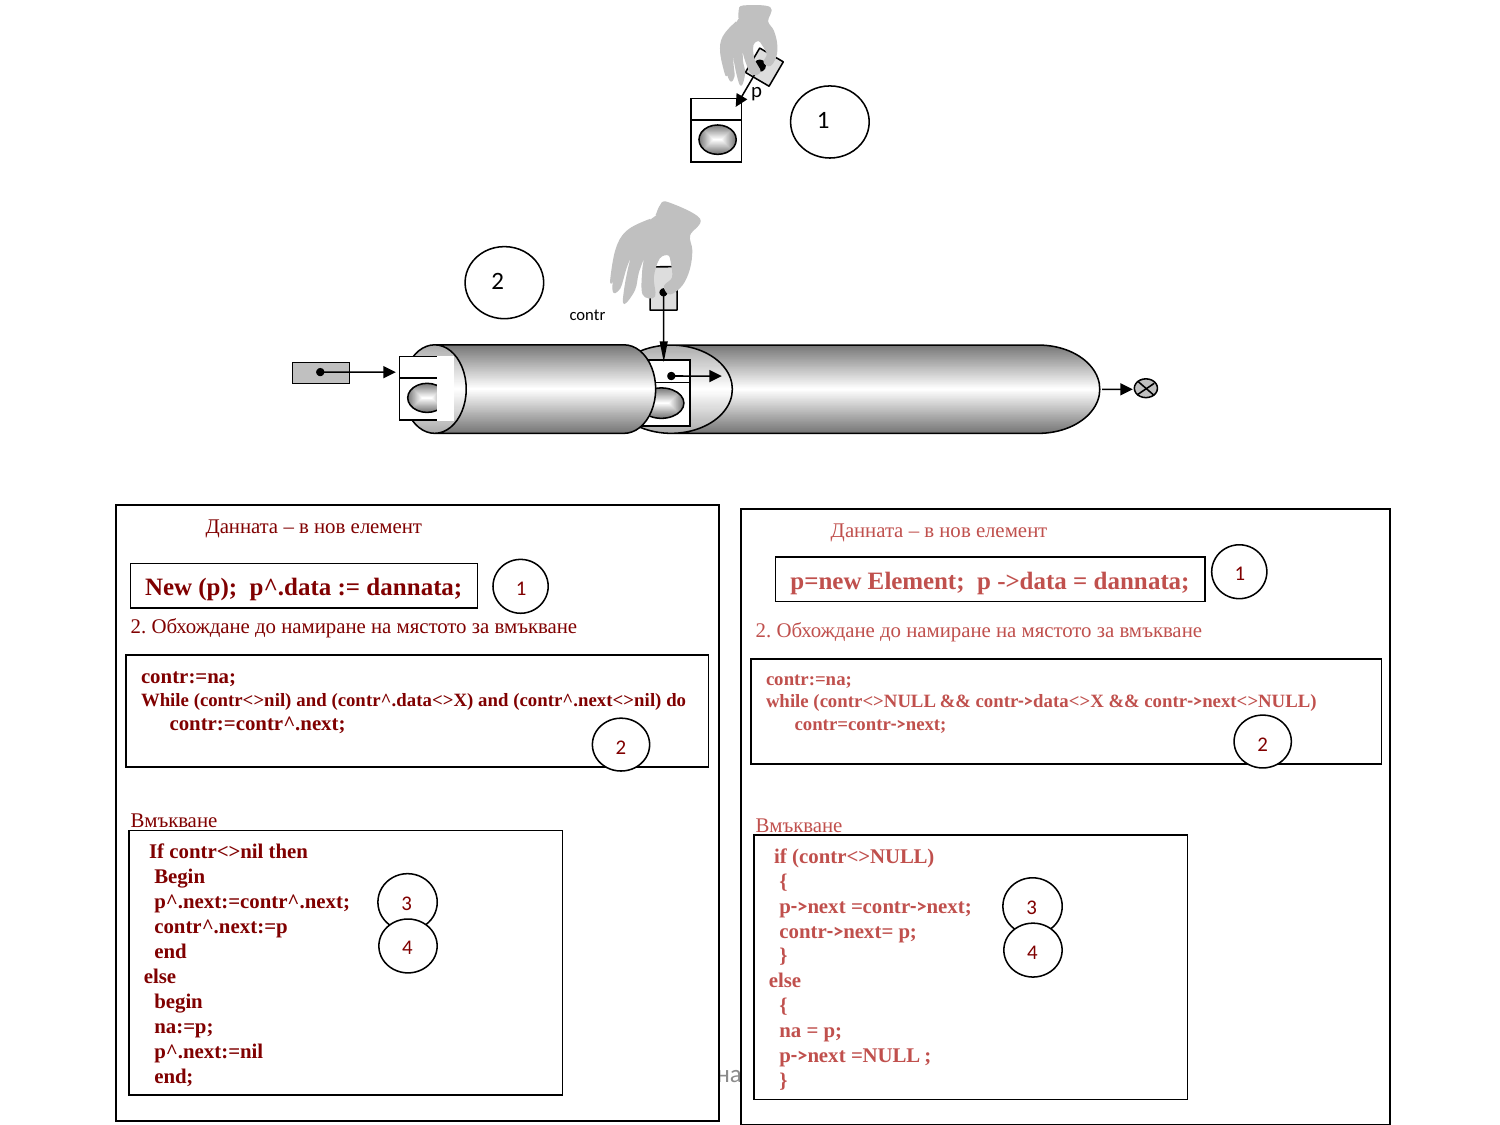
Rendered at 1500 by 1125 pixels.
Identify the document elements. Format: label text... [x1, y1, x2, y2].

text_box 2 [592, 718, 650, 772]
text_box Данната – в нов елемент 2. Обхождане до намиране на мястото за вмъкване Вмъкване [115, 504, 719, 1121]
text_box contr [554, 296, 603, 340]
text_box [1102, 383, 1129, 396]
text_box 2 [465, 246, 544, 319]
text_box [690, 98, 742, 120]
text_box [608, 200, 705, 363]
text_box if (contr<>NULL) { p->next =contr->next; contr->next= p; } else { na = p; p->next =NULL ; } [754, 834, 1188, 1100]
text_box contr:=na; while (contr<>NULL && contr->data<>X && contr->next<>NULL) contr=contr->next; [751, 659, 1382, 764]
footer Велина Славова [512, 1042, 988, 1103]
text_box разузнавач [695, 355, 733, 429]
text_box If contr<>nil then Begin p^.next:=contr^.next; contr^.next:=p end else begin na:=p; p^.next:=nil end; [129, 830, 563, 1096]
text_box [691, 345, 1100, 434]
text_box New (p); p^.data := dannata; [130, 563, 478, 608]
text_box contr:=na; While (contr<>nil) and (contr^.data<>X) and (contr^.next<>nil) do contr:=contr^.next; [126, 654, 709, 768]
text_box [690, 120, 742, 162]
text_box 1 [492, 559, 549, 614]
text_box 1 [790, 85, 870, 159]
text_box Данната – в нов елемент 2. Обхождане до намиране на мястото за вмъкване Вмъкване [740, 509, 1390, 1125]
text_box [416, 344, 467, 418]
text_box [316, 365, 394, 379]
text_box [712, 5, 786, 111]
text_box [1134, 378, 1158, 398]
text_box p [742, 69, 804, 120]
text_box [696, 369, 722, 383]
text_box p=new Element; p ->data = dannata; [775, 557, 1206, 602]
text_box [292, 362, 350, 384]
text_box [423, 429, 446, 433]
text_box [399, 356, 454, 421]
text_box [628, 369, 691, 427]
text_box [698, 124, 737, 155]
text_box 1 [1211, 544, 1267, 599]
text_box [415, 344, 628, 434]
text_box 2 [1234, 715, 1292, 768]
